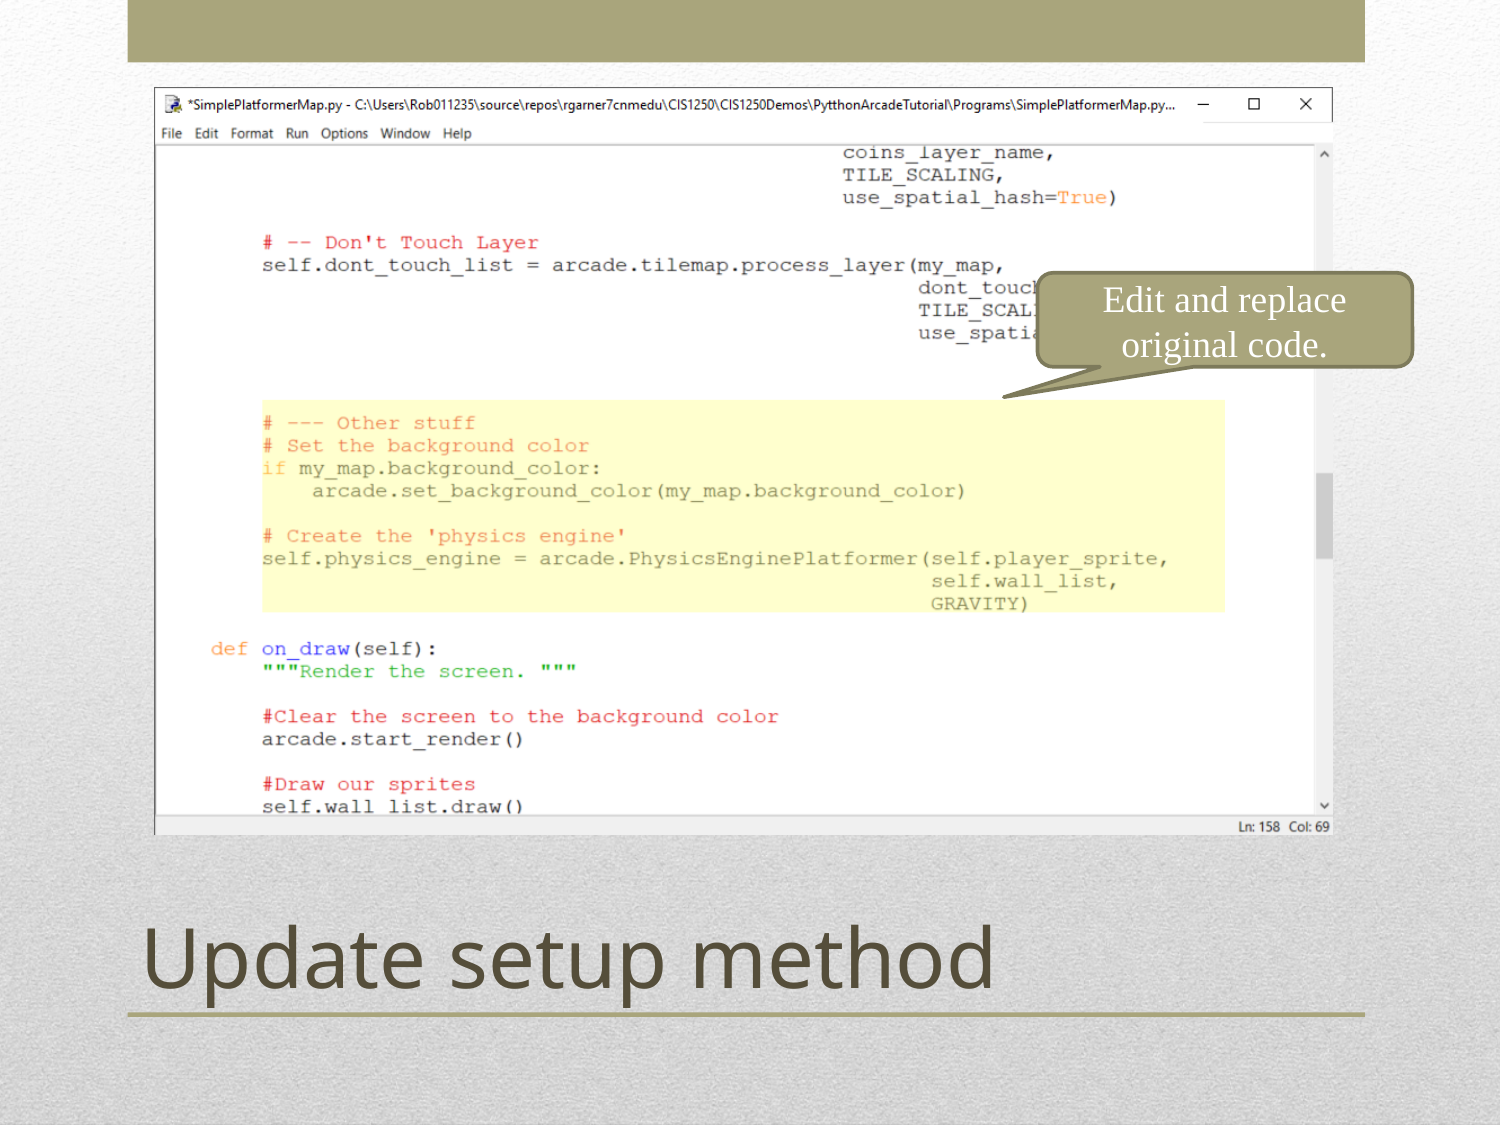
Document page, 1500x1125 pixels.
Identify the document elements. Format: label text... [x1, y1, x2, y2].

title Update setup method [125, 859, 1238, 1013]
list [153, 86, 1334, 835]
text_box Edit and replace original code. [1338, 270, 1415, 369]
